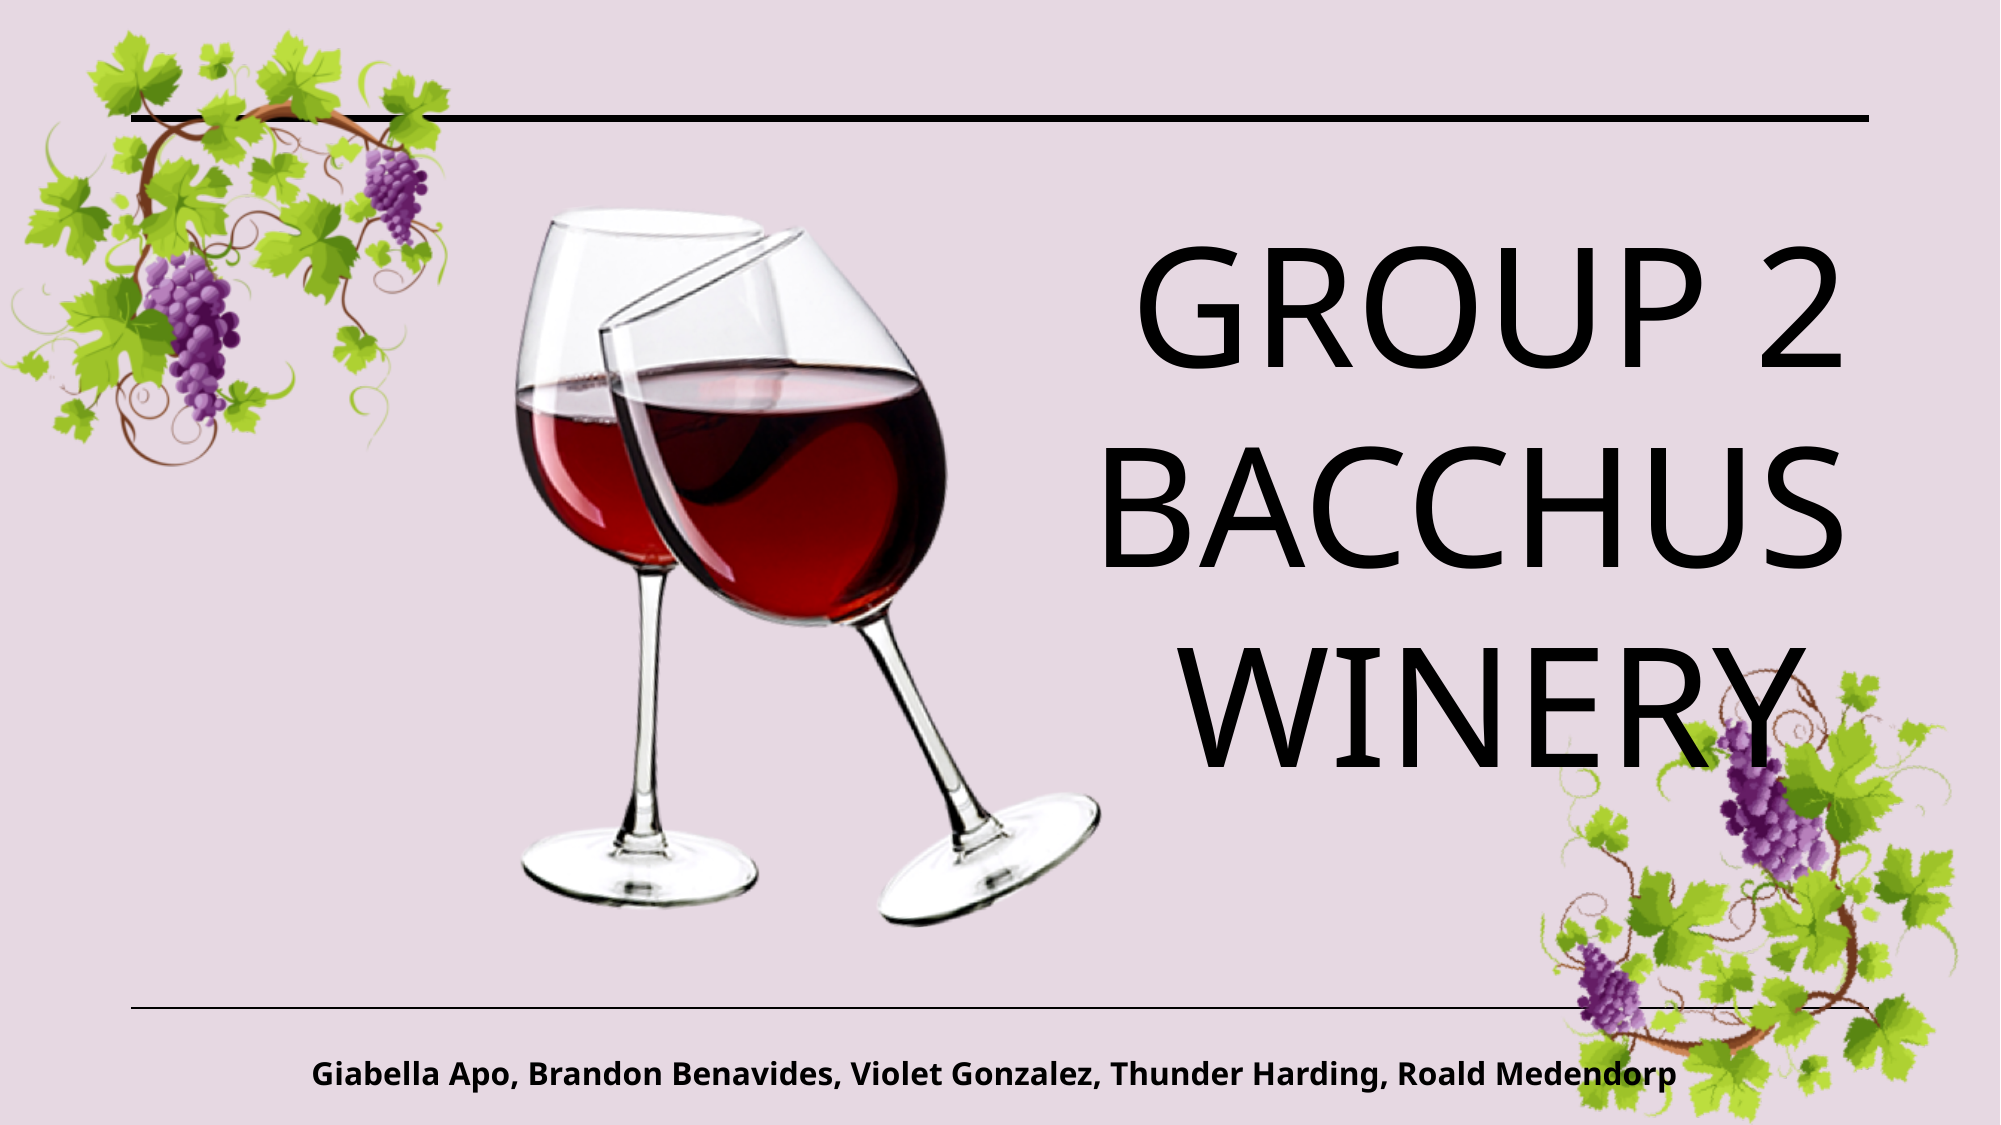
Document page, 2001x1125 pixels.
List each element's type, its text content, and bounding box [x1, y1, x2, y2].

picture [0, 0, 1153, 998]
title Group 2 Bacchus Winery [1109, 192, 1867, 877]
subtitle Giabella Apo, Brandon Benavides, Violet Gonzalez, Thunder Harding, Roald Medendorp [296, 1042, 1484, 1125]
picture [1471, 569, 2000, 1125]
